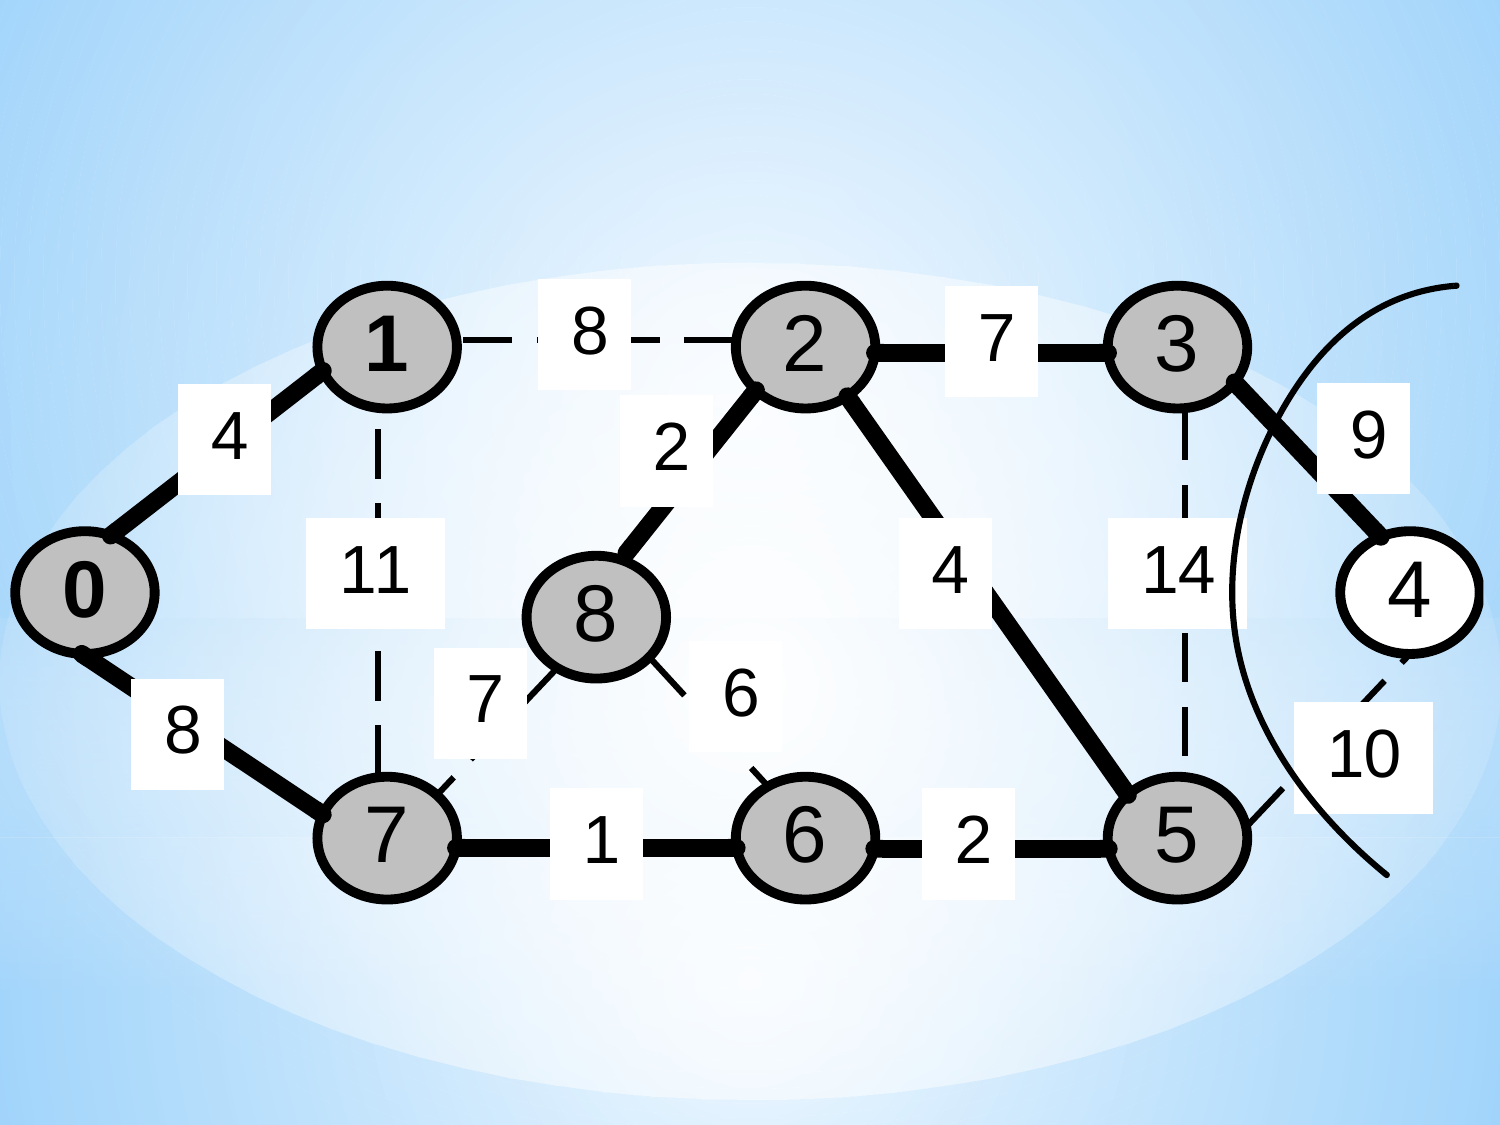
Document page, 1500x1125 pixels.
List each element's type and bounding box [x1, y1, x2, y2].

picture [0, 266, 1484, 924]
